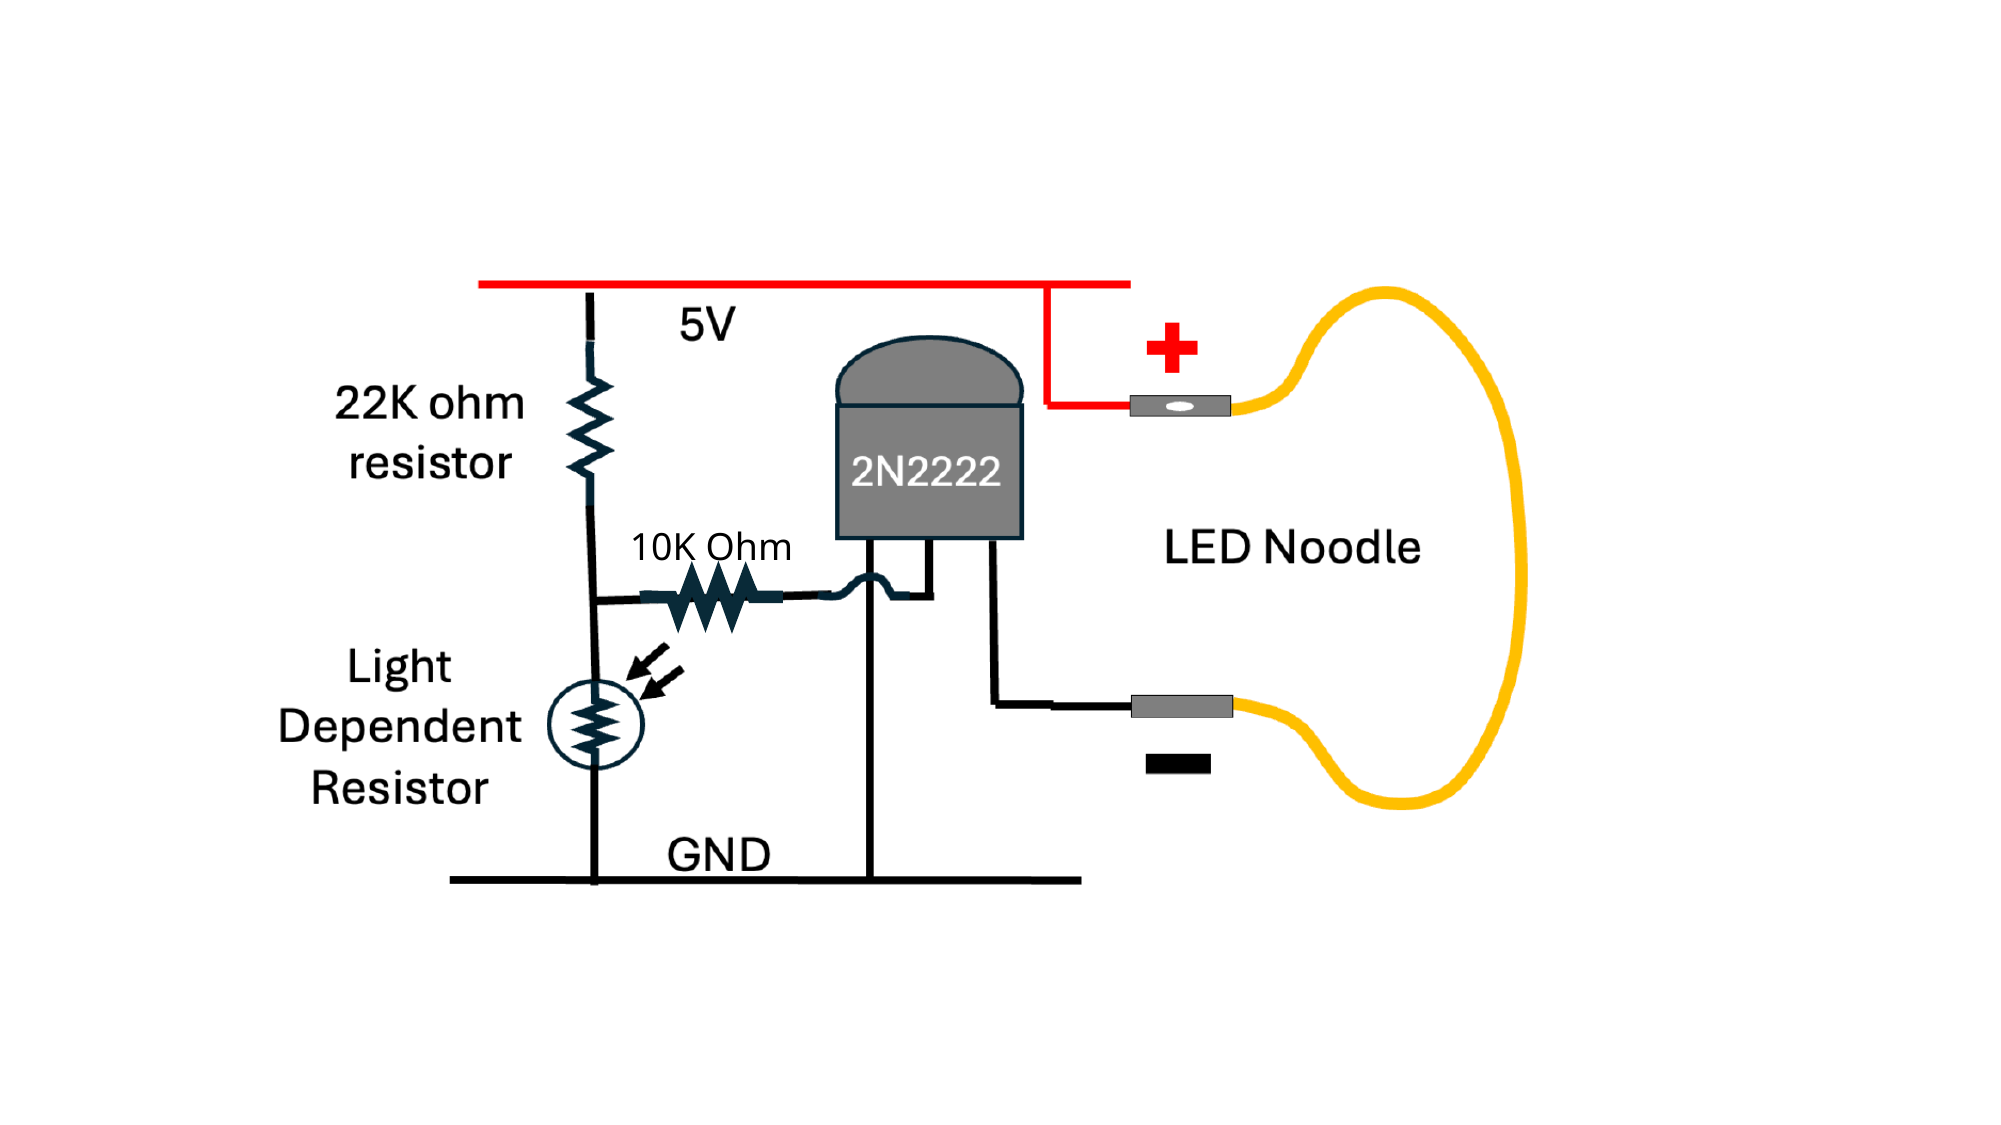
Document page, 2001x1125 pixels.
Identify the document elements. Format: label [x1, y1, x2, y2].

picture [259, 256, 1536, 921]
